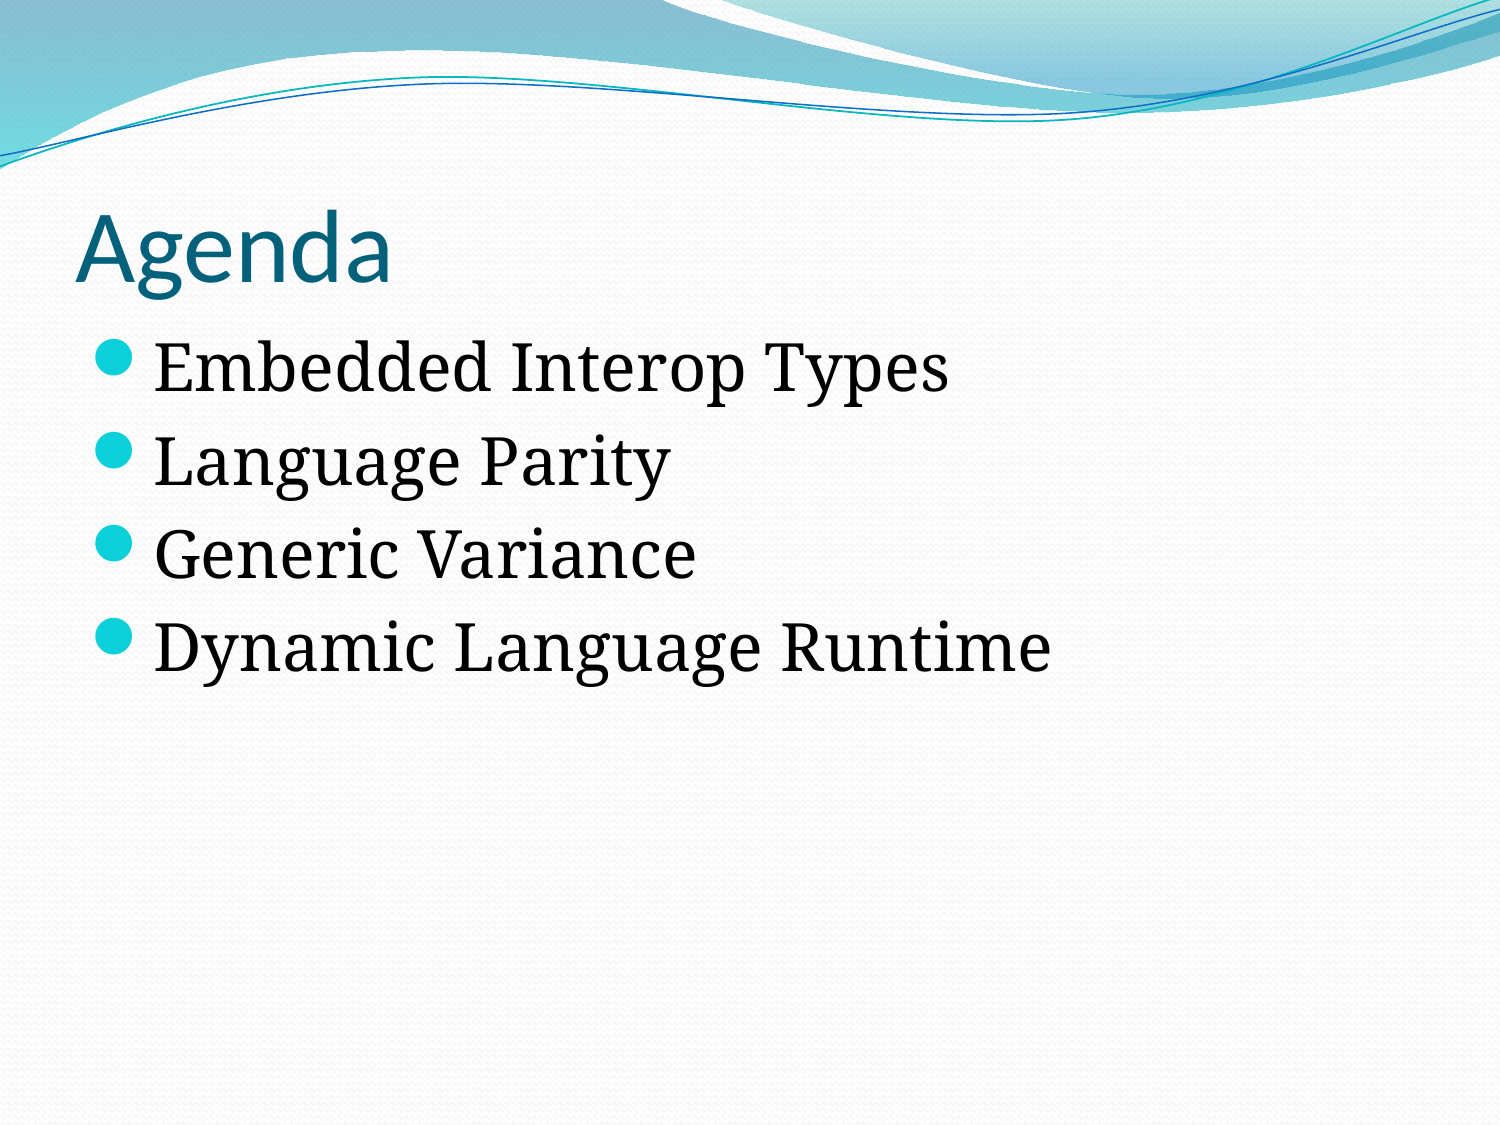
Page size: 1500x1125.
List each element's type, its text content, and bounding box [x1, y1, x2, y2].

title Agenda [74, 115, 1426, 304]
list Embedded Interop Types Language Parity Generic Variance Dynamic Language Runtime [74, 317, 1426, 1038]
